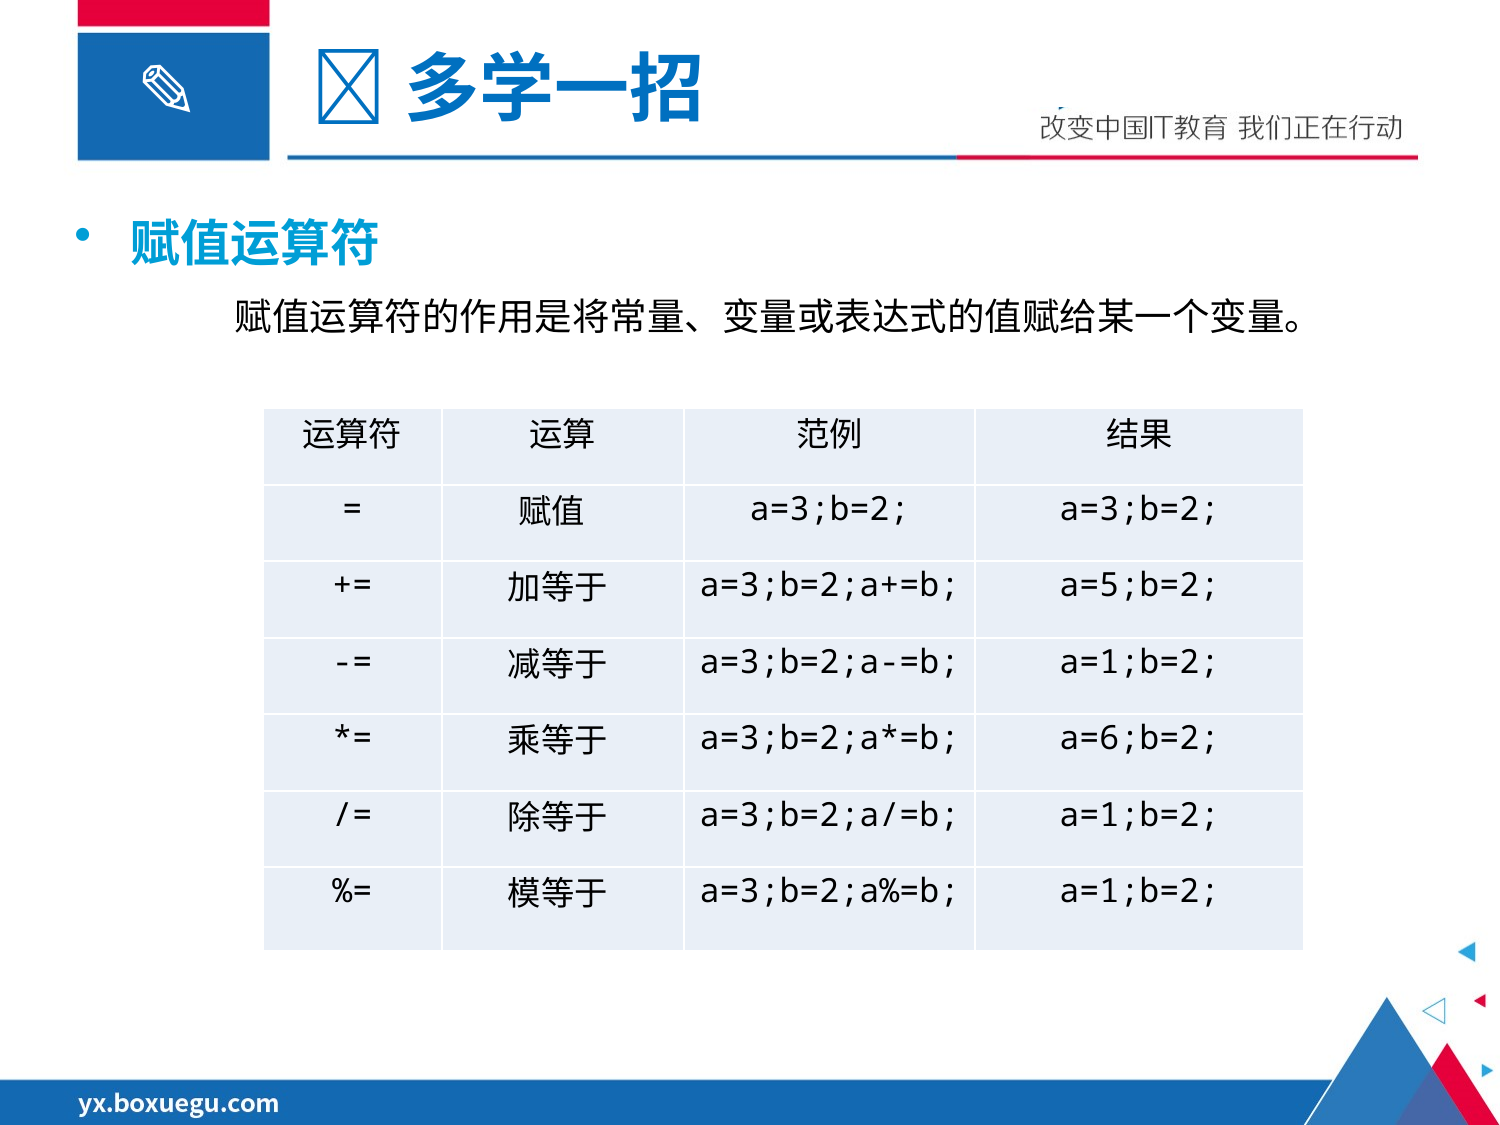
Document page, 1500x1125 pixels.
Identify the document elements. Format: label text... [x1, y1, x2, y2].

table_cell 模等于 [443, 868, 683, 950]
table_cell += [264, 562, 441, 637]
table_cell a=3;b=2;a/=b; [685, 792, 974, 866]
text_box 赋值运算符的作用是将常量、变量或表达式的值赋给某一个变量。 [145, 285, 1397, 346]
table_cell a=3;b=2;a-=b; [685, 639, 974, 713]
picture [0, 0, 1500, 1125]
table_cell /= [264, 792, 441, 866]
table_cell a=6;b=2; [976, 715, 1303, 790]
table_cell a=1;b=2; [976, 792, 1303, 866]
table_cell a=3;b=2;a*=b; [685, 715, 974, 790]
table_cell 除等于 [443, 792, 683, 866]
text_box 多学一招 [296, 22, 799, 148]
table_cell -= [264, 639, 441, 713]
table_header 运算符 [264, 409, 441, 484]
table_cell 加等于 [443, 562, 683, 637]
table_cell a=3;b=2; [976, 486, 1303, 560]
table_cell a=3;b=2;a%=b; [685, 868, 974, 950]
table_cell 减等于 [443, 639, 683, 713]
table_cell a=1;b=2; [976, 868, 1303, 950]
table_cell a=5;b=2; [976, 562, 1303, 637]
table_header 范例 [685, 409, 974, 484]
table_cell = [264, 486, 441, 560]
table_cell %= [264, 868, 441, 950]
table_cell a=3;b=2; [685, 486, 974, 560]
table_header 运算 [443, 409, 683, 484]
table_cell *= [264, 715, 441, 790]
table_cell a=1;b=2; [976, 639, 1303, 713]
table_cell a=3;b=2;a+=b; [685, 562, 974, 637]
text_box 赋值运算符 [59, 173, 396, 279]
table_header 结果 [976, 409, 1303, 484]
table_cell 乘等于 [443, 715, 683, 790]
table_cell 赋值 [443, 486, 683, 560]
